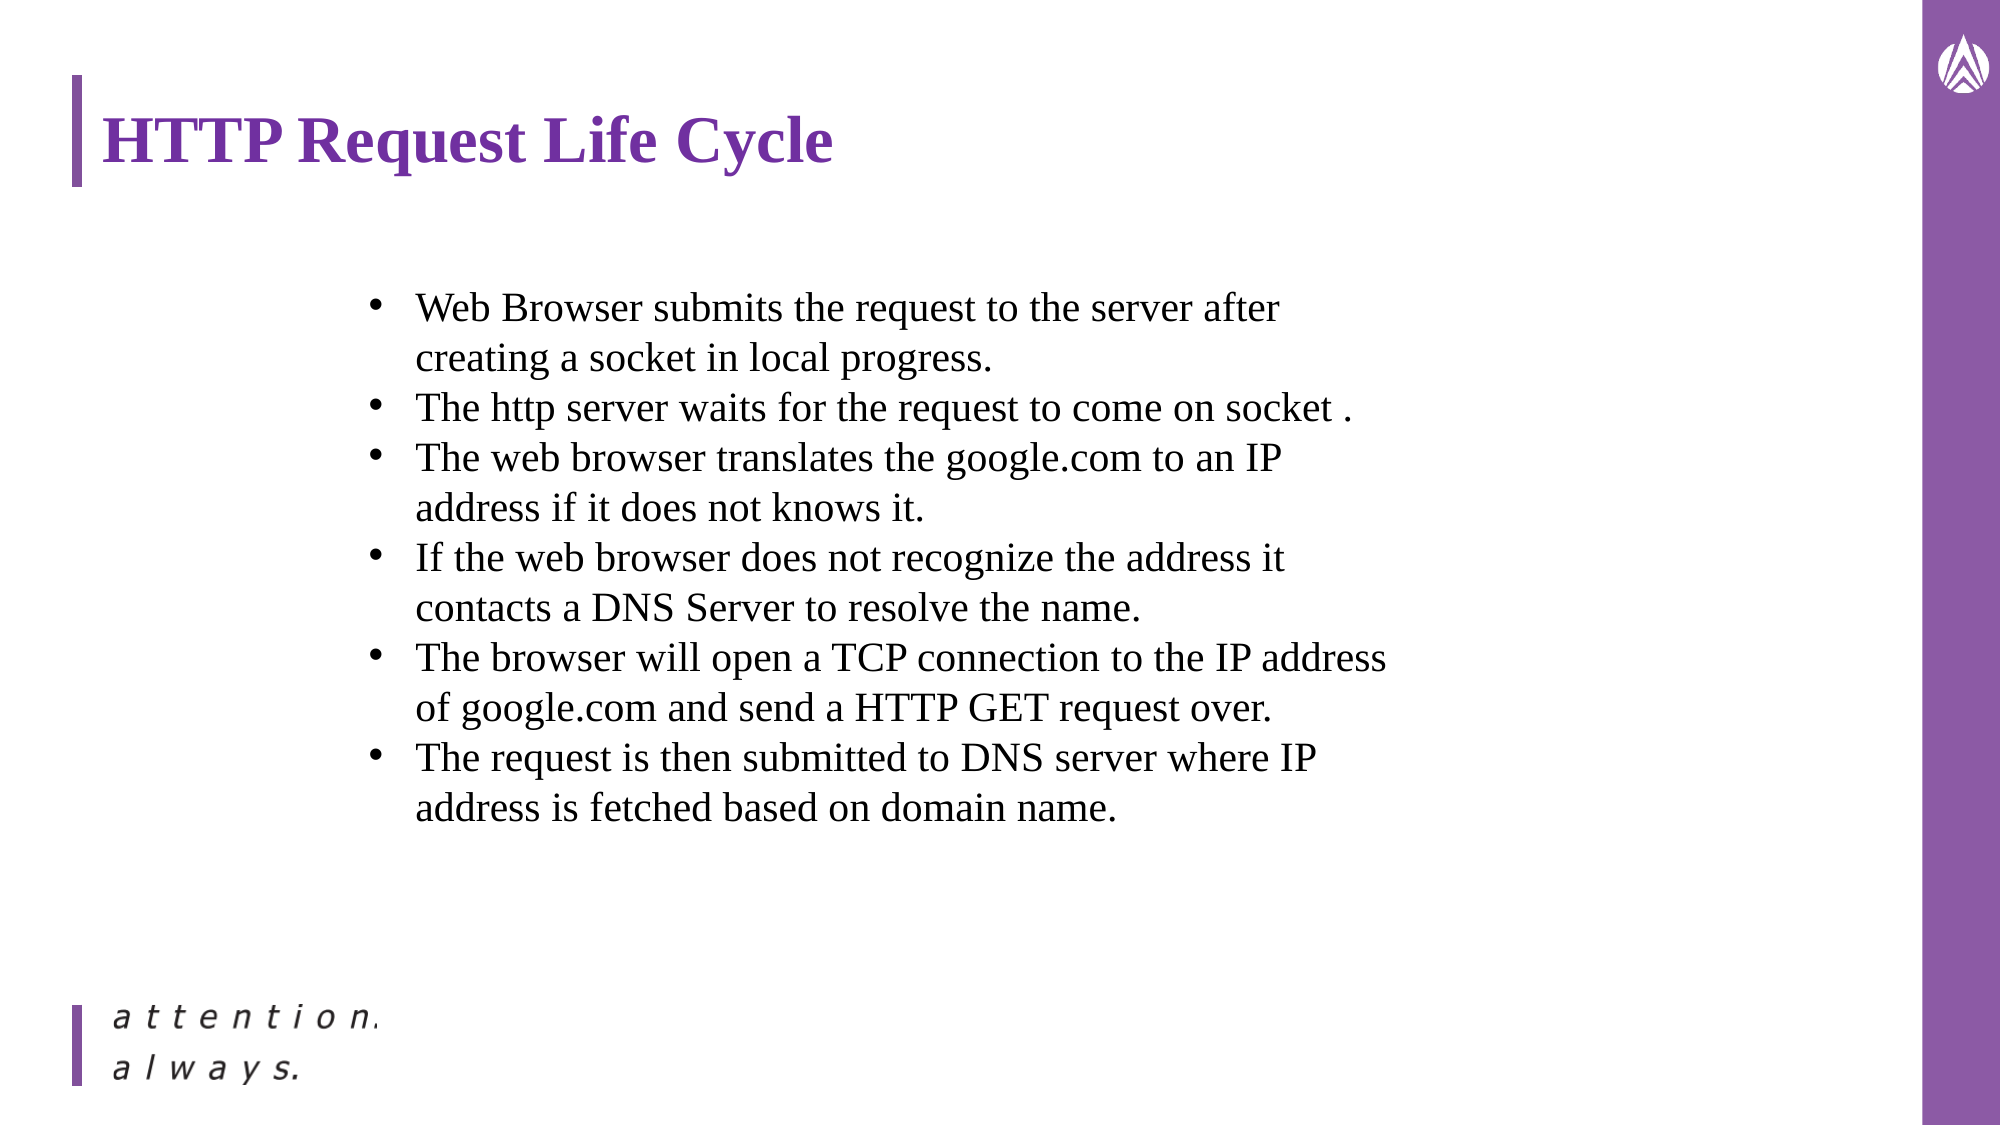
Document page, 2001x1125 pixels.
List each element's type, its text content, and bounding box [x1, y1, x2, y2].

title HTTP Request Life Cycle [87, 96, 1834, 185]
picture [1935, 32, 1992, 95]
text_box Web Browser submits the request to the server after creating a socket in local progress. The http server waits for the request to come on socket . The web browser translates the google.com to an IP address if it does not knows it. If the web browser does not recognize the address it contacts a DNS Server to resolve the name. The browser will open a TCP connection to the IP address of google.com and send a HTTP GET request over. The request is then submitted to DNS server where IP address is fetched based on domain name. [353, 271, 1417, 887]
